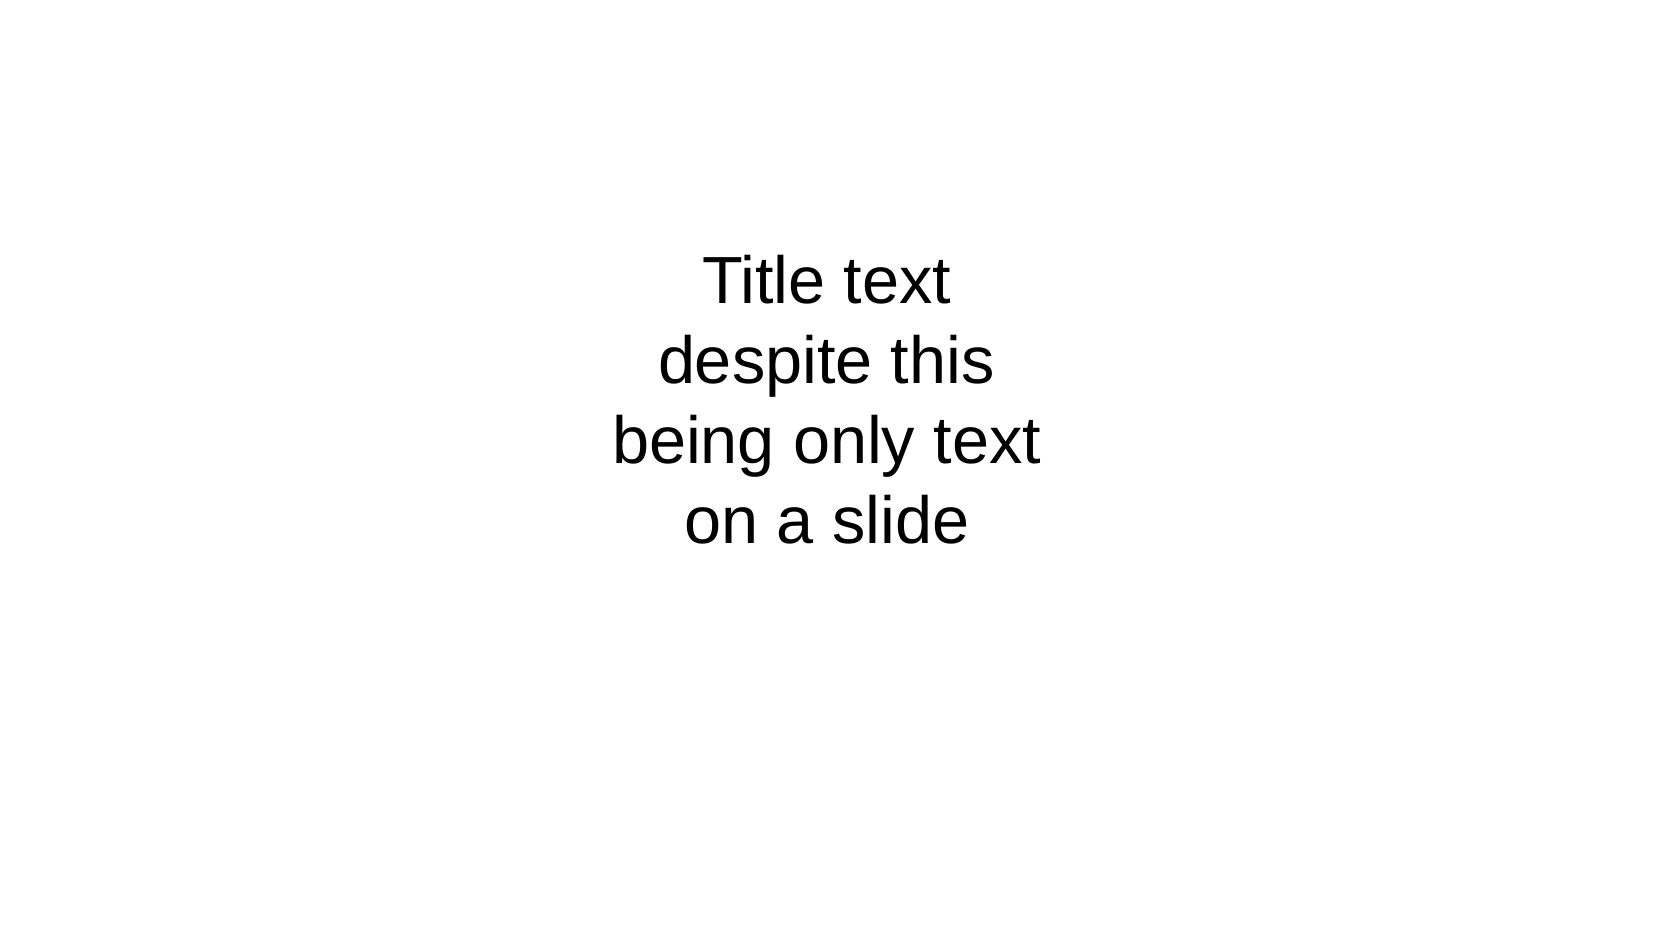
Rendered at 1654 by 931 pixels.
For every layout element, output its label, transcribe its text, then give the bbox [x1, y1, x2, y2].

text_box Title text despite this being only text on a slide [82, 37, 1571, 757]
